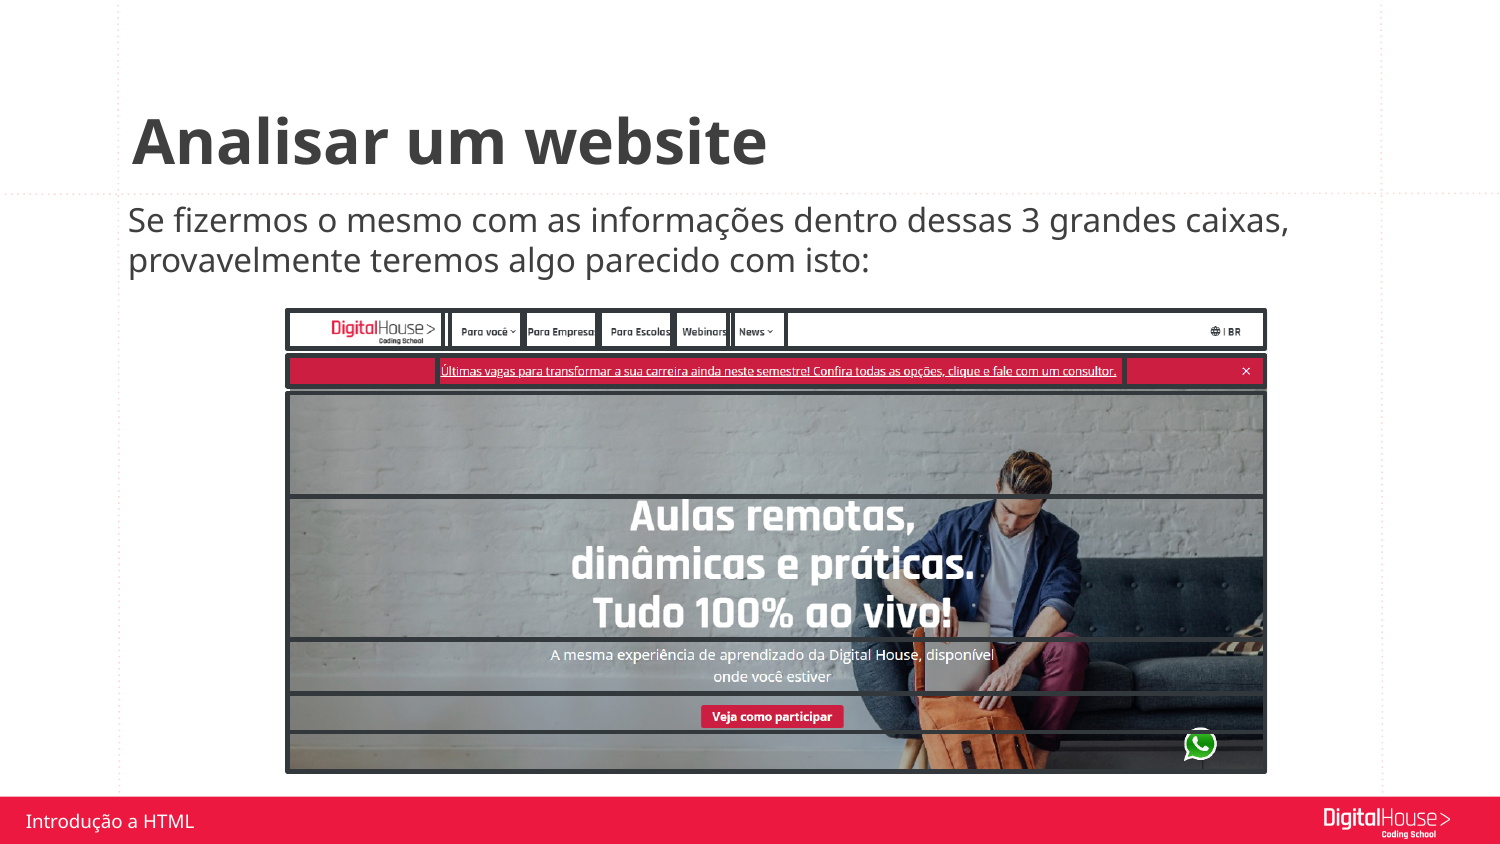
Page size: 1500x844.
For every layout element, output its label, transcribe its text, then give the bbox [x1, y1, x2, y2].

picture [289, 311, 1268, 772]
text_box Se fizermos o mesmo com as informações dentro dessas 3 grandes caixas, provavelmente teremos algo parecido com isto: [112, 184, 1408, 288]
text_box Analisar um website [117, 90, 1383, 193]
picture [1324, 808, 1451, 839]
text_box [0, 796, 1500, 844]
text_box Introdução a HTML [18, 812, 378, 844]
